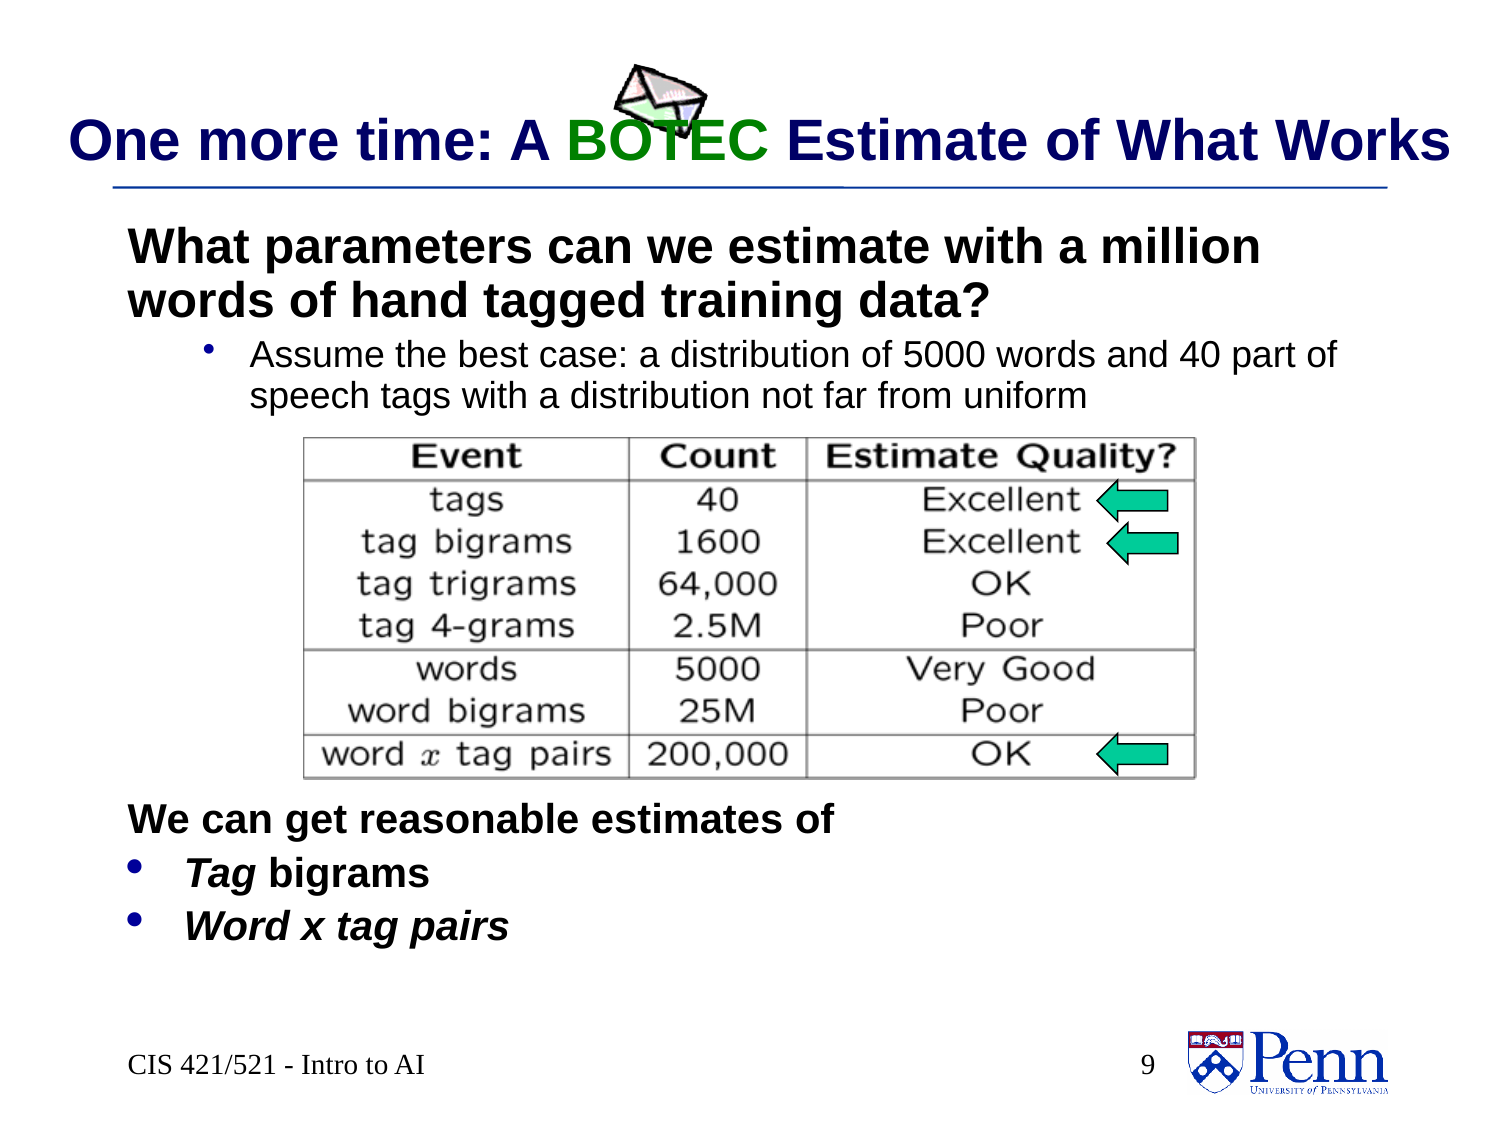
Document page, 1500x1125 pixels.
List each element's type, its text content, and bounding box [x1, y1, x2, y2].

picture [303, 437, 1197, 780]
list What parameters can we estimate with a million words of hand tagged training data? Assume the best case: a distribution of 5000 words and 40 part of speech tags with a distribution not far from uniform We can get reasonable estimates of Tag bigrams Word x tag pairs [112, 212, 1388, 1013]
slide_number 9 [1074, 1024, 1388, 1101]
title One more time: A BOTEC Estimate of What Works [53, 99, 1482, 175]
picture [616, 62, 710, 132]
slide_number CIS 421/521 - Intro to AI [112, 1024, 501, 1101]
